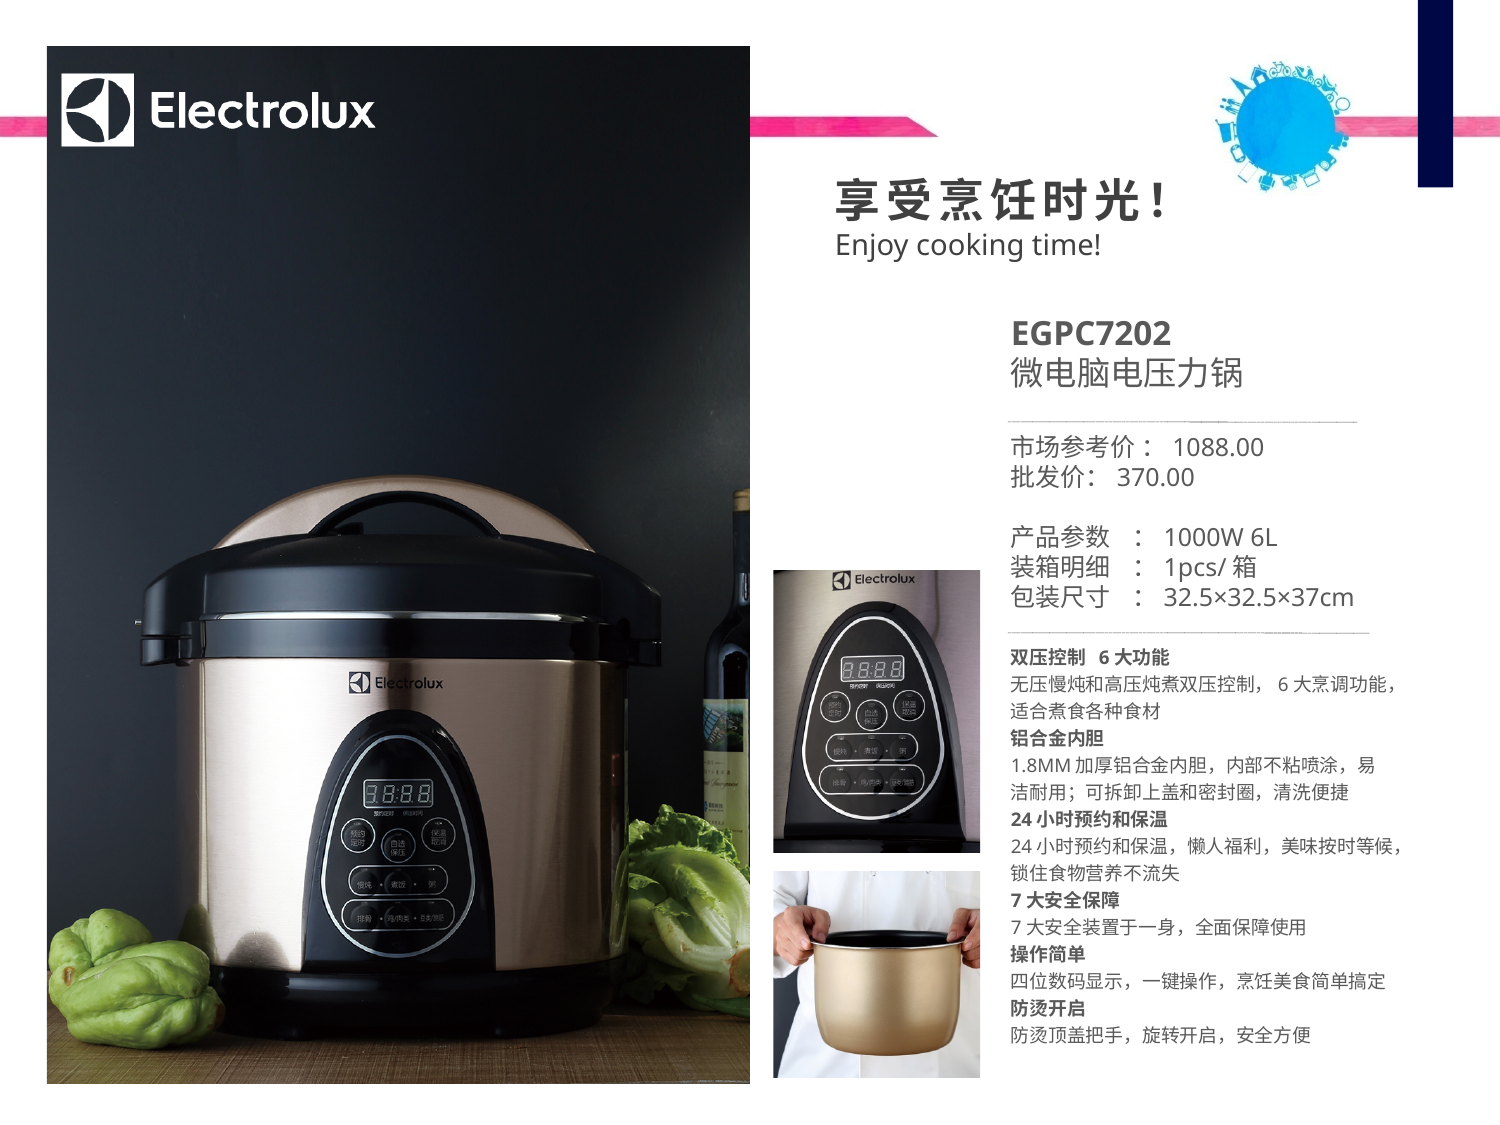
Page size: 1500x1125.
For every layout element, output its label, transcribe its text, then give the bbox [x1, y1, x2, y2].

text_box 享受烹饪时光！ Enjoy cooking time! [820, 164, 1383, 269]
picture [0, 0, 1500, 1125]
text_box EGPC7202 微电脑电压力锅 市场参考价 ：1088.00 批发价：370.00 产品参数 ：1000W 6L 装箱明细 ：1pcs/箱 包装尺寸 ：32.5×32.5×37cm 双压控制 6大功能 无压慢炖和高压炖煮双压控制，6大烹调功能， 适合煮食各种食材 铝合金内胆 1.8MM加厚铝合金内胆，内部不粘喷涂，易 洁耐用；可拆卸上盖和密封圈，清洗便捷 24小时预约和保温 24小时预约和保温，懒人福利，美味按时等候， 锁住食物营养不流失 7大安全保障 7大安全装置于一身，全面保障使用 操作简单 四位数码显示，一键操作，烹饪美食简单搞定 防烫开启 防烫顶盖把手，旋转开启，安全方便 [996, 304, 1428, 1054]
text_box [1416, 0, 1455, 190]
